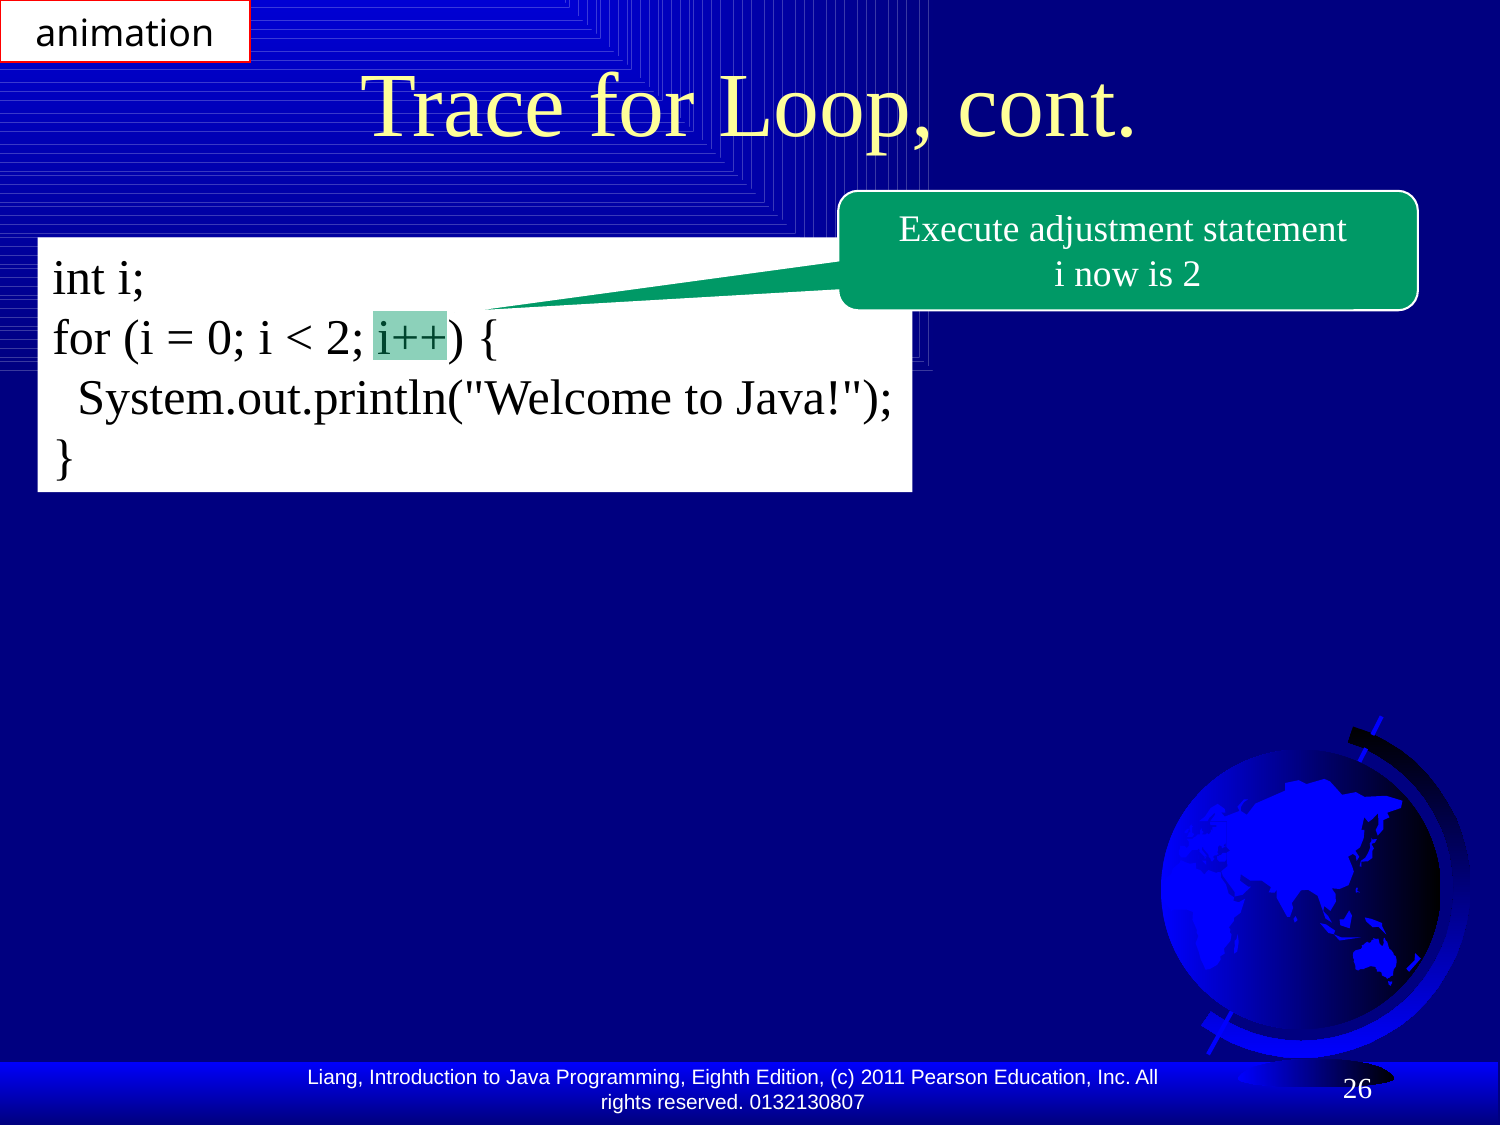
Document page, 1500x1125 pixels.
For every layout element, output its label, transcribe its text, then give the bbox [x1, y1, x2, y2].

text_box int i; for (i = 0; i < 2; i++) { System.out.println("Welcome to Java!"); } [37, 237, 913, 493]
text_box [371, 310, 448, 361]
text_box animation [0, 0, 250, 63]
text_box Execute adjustment statement i now is 2 [454, 190, 1418, 313]
title Trace for Loop, cont. [112, 37, 1388, 163]
slide_number 26 [1074, 1049, 1388, 1125]
